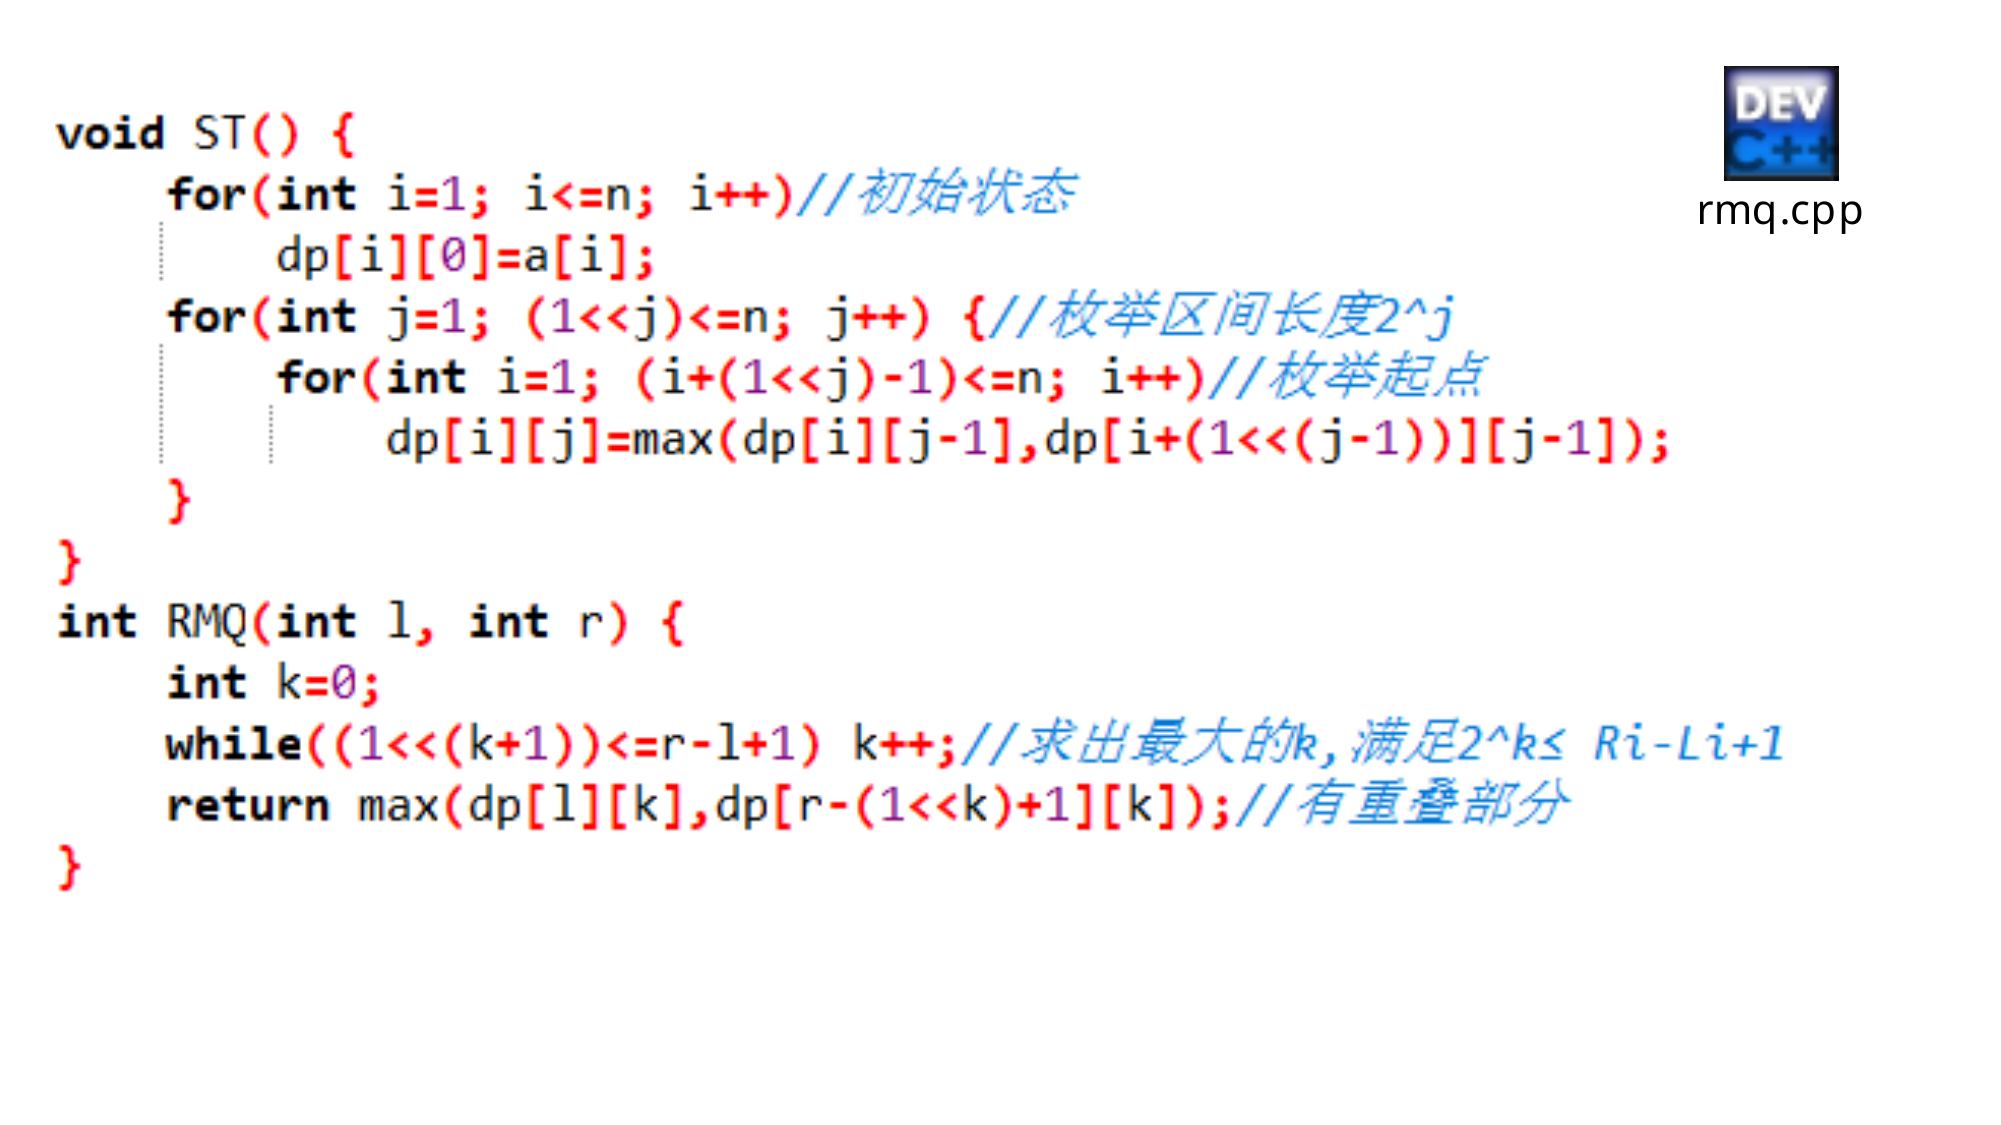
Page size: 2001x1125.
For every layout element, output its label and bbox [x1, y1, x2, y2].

picture [54, 101, 1789, 907]
text_box [1679, 66, 1881, 261]
